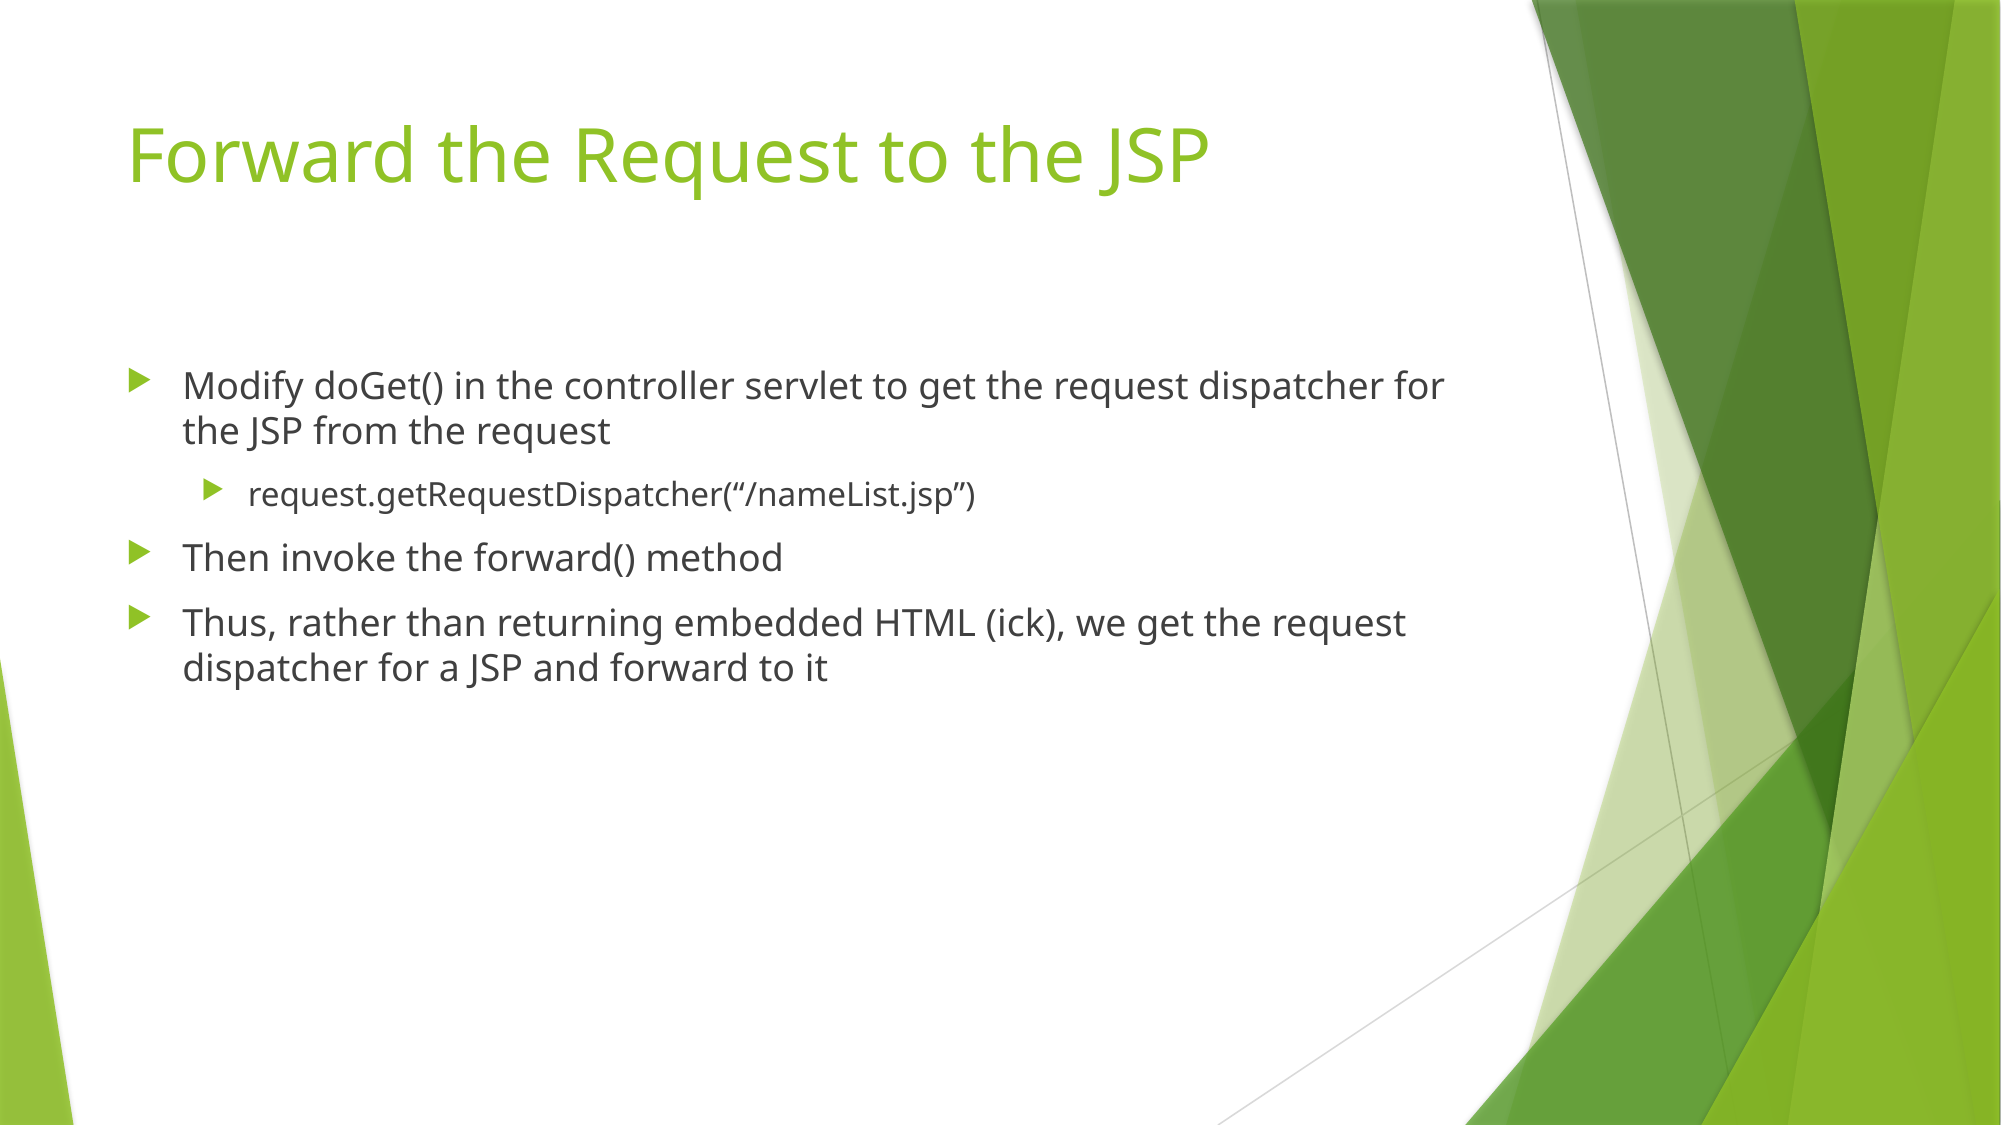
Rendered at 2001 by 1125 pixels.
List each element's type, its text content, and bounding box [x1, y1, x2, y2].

list Modify doGet() in the controller servlet to get the request dispatcher for the JSP from the request request.getRequestDispatcher(“/nameList.jsp”) Then invoke the forward() method Thus, rather than returning embedded HTML (ick), we get the request dispatcher for a JSP and forward to it [111, 354, 1522, 992]
title Forward the Request to the JSP [111, 99, 1522, 317]
